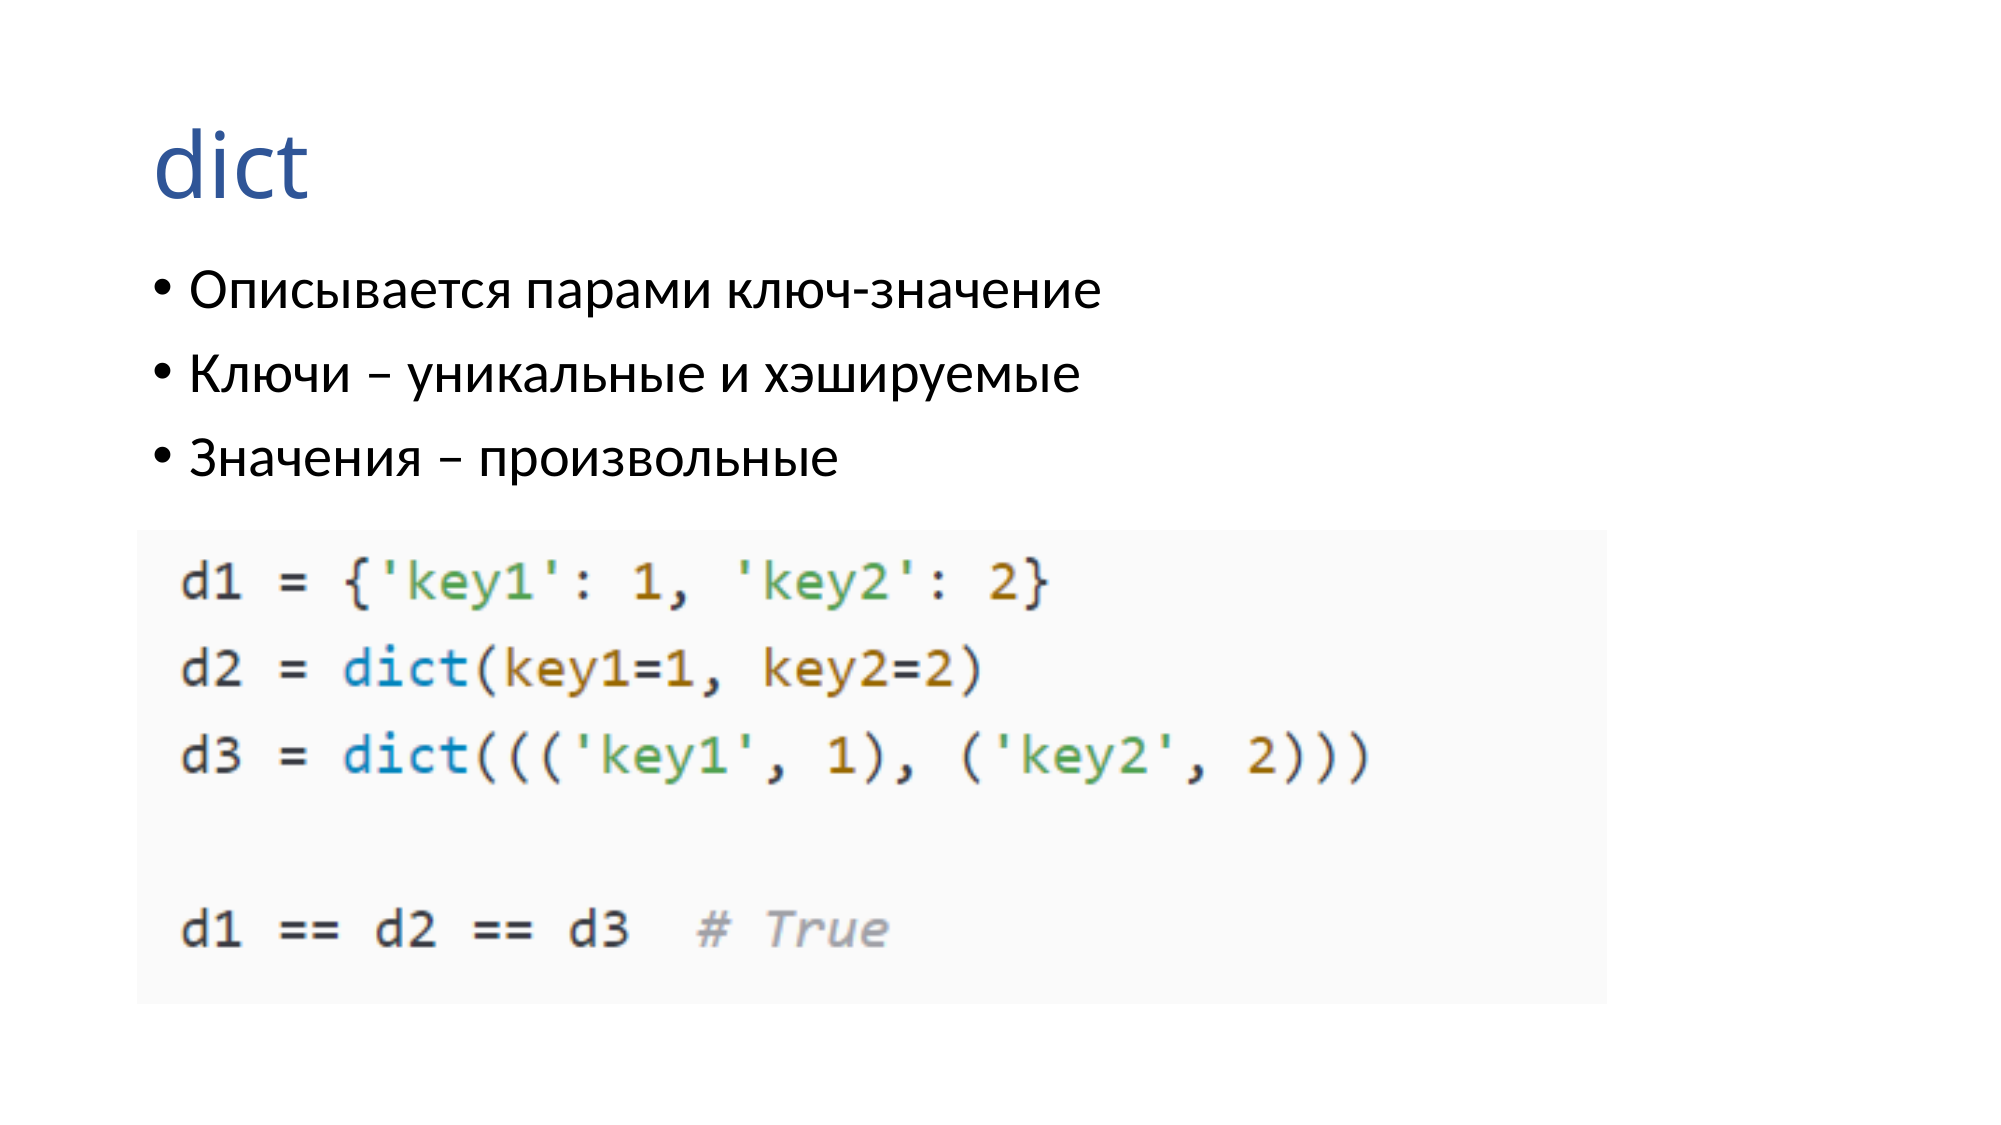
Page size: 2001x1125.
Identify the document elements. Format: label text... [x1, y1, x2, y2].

picture [137, 530, 1607, 1004]
title dict [137, 59, 1863, 251]
list Описывается парами ключ-значение Ключи – уникальные и хэшируемые Значения – произвольные [137, 251, 1863, 965]
